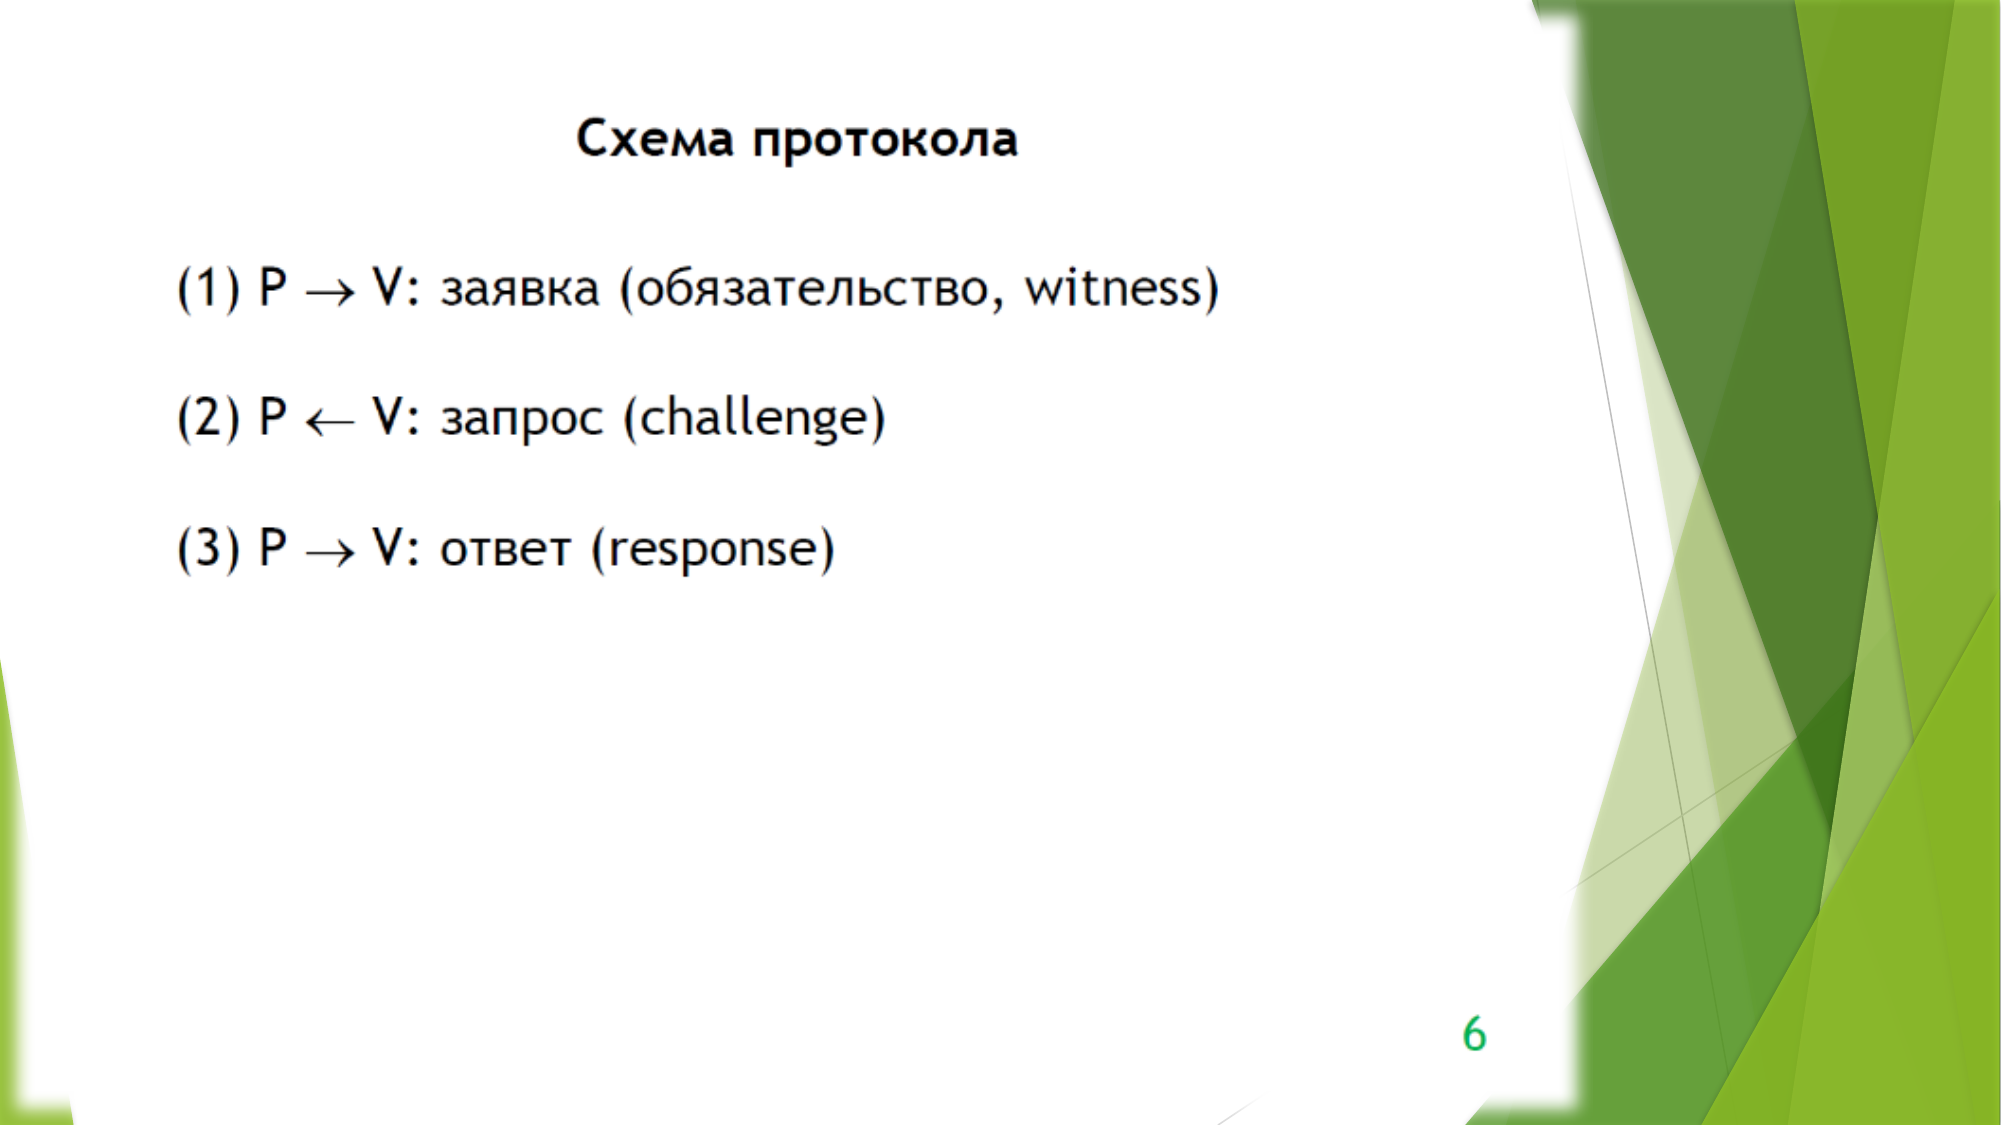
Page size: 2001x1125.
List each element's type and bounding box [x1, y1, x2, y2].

picture [0, 0, 1593, 1125]
